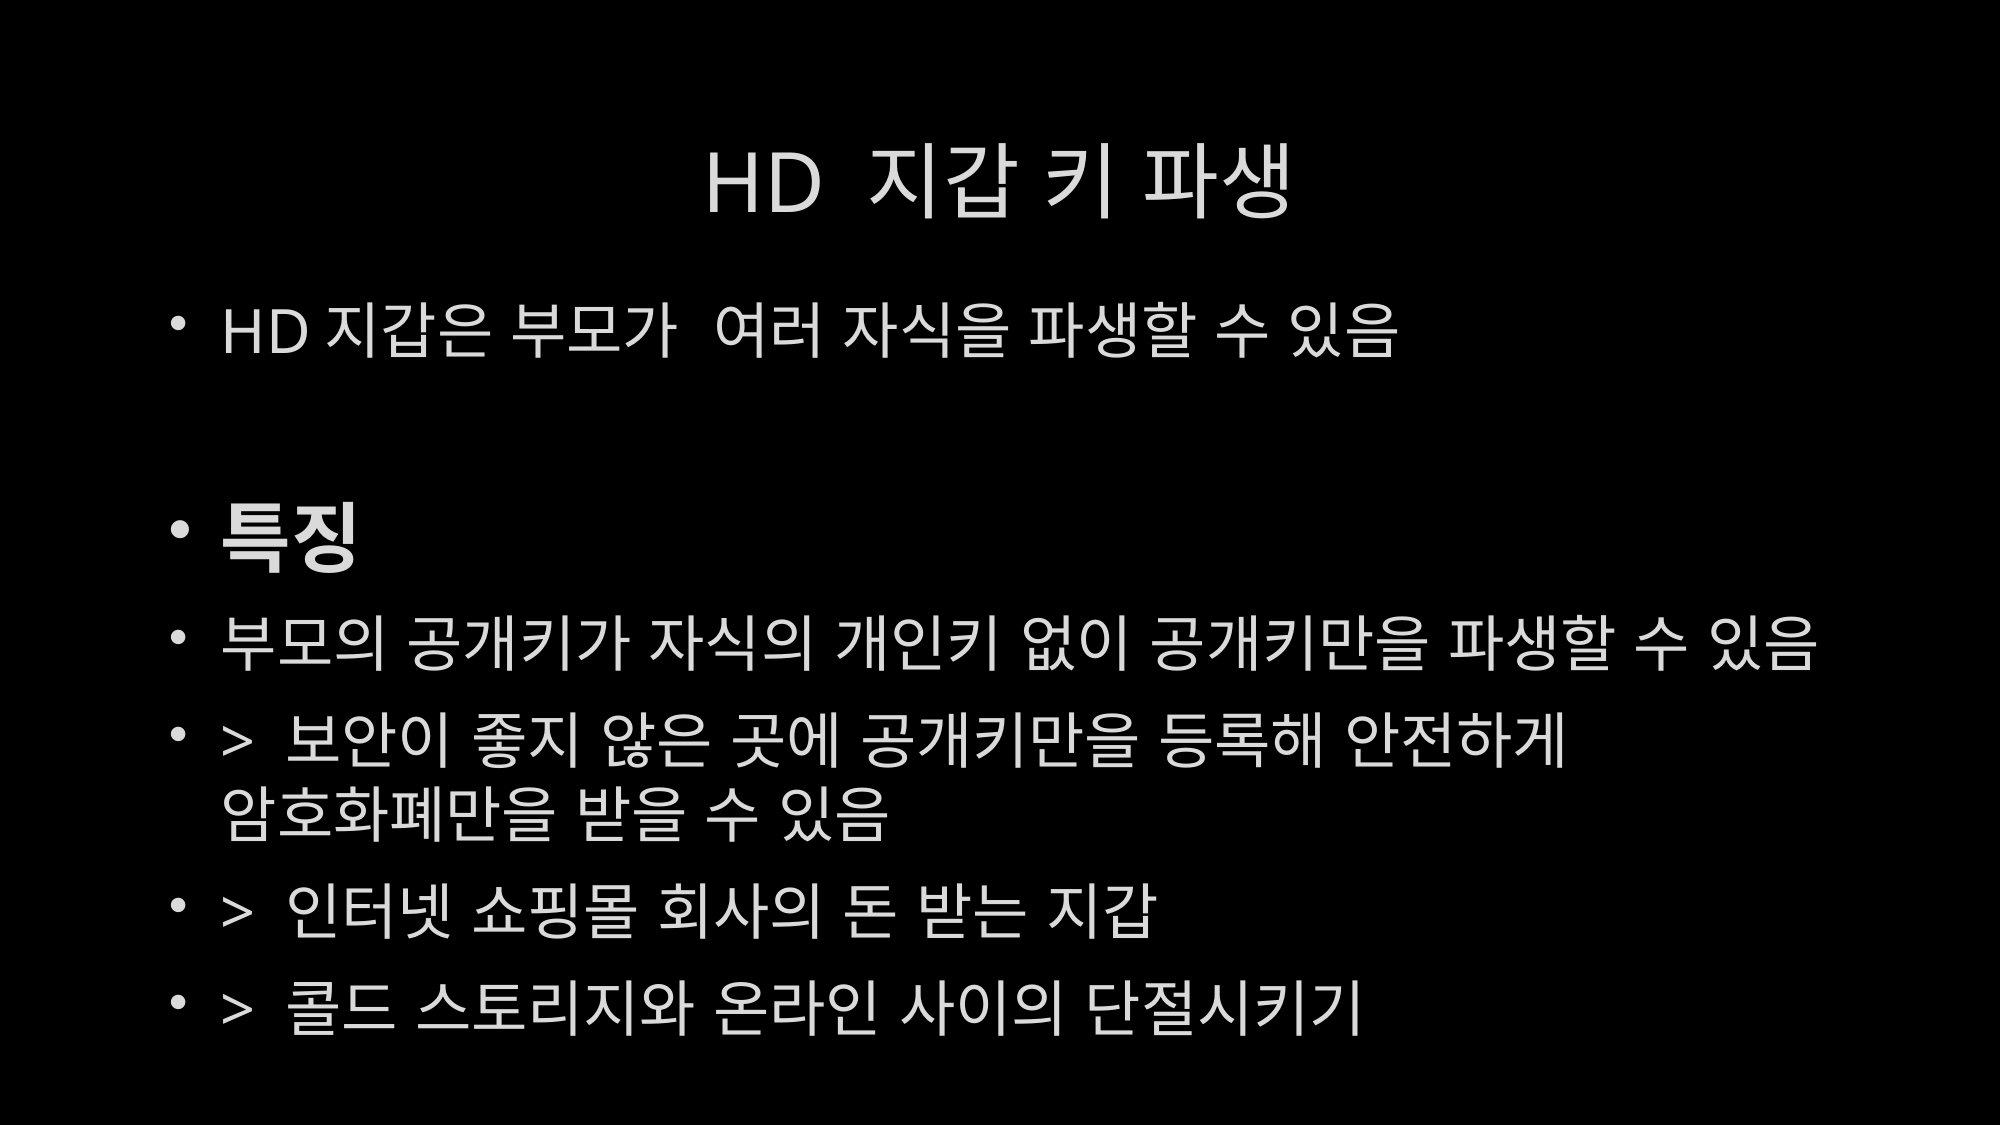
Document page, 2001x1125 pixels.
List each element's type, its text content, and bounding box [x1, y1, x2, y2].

list HD지갑은 부모가 여러 자식을 파생할 수 있음 특징 부모의 공개키가 자식의 개인키 없이 공개키만을 파생할 수 있음 > 보안이 좋지 않은 곳에 공개키만을 등록해 안전하게 암호화폐만을 받을 수 있음 > 인터넷 쇼핑몰 회사의 돈 받는 지갑 > 콜드 스토리지와 온라인 사이의 단절시키기 [149, 284, 1849, 1125]
title HD 지갑 키 파생 [149, 99, 1849, 260]
